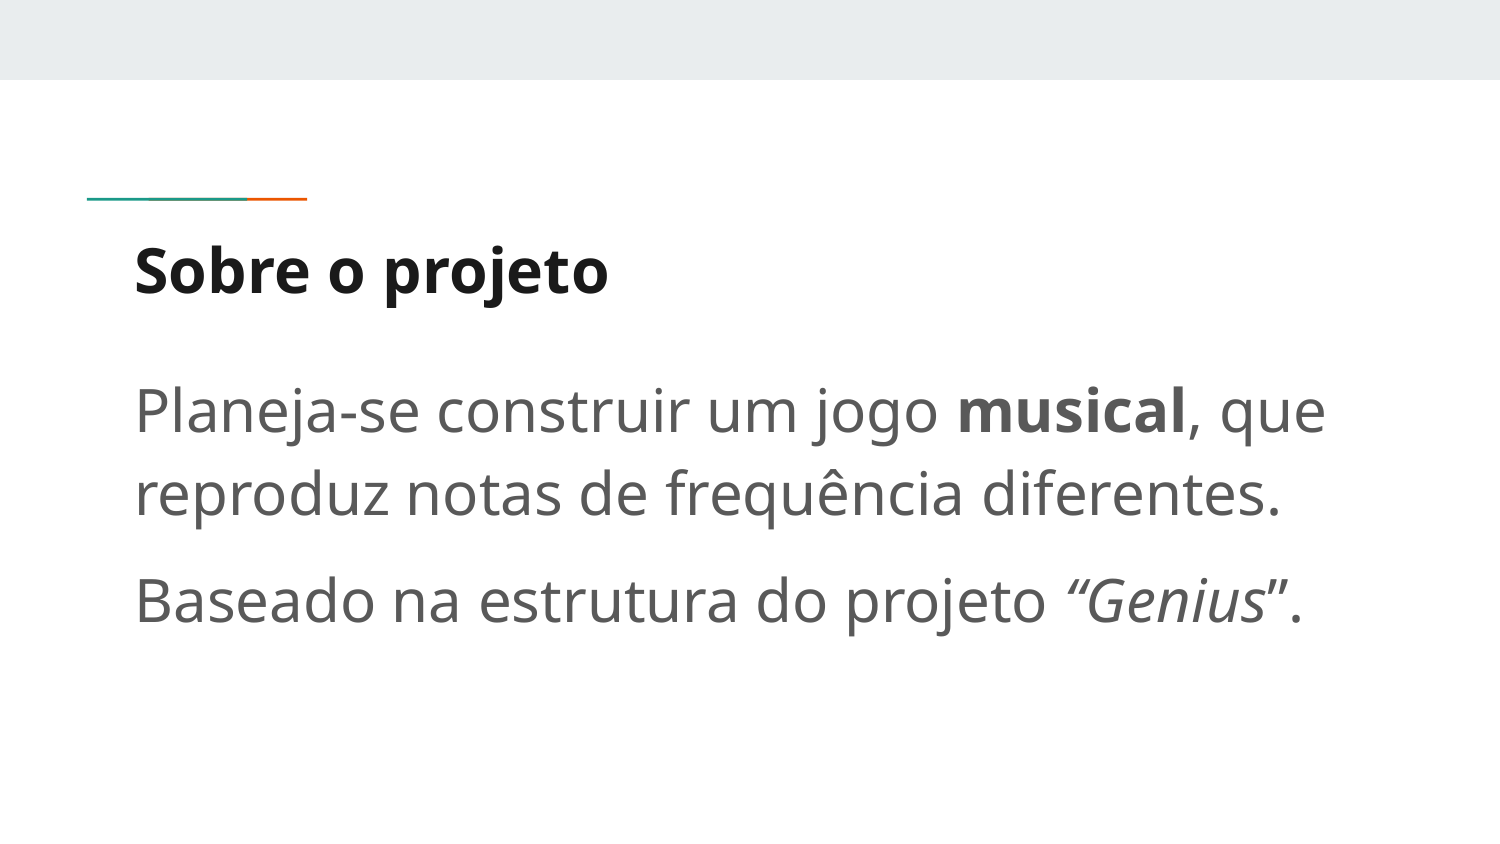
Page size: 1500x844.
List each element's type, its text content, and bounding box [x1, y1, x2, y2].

title Sobre o projeto [119, 216, 1381, 305]
list Planeja-se construir um jogo musical, que reproduz notas de frequência diferentes. Baseado na estrutura do projeto “Genius”. [119, 347, 1381, 718]
